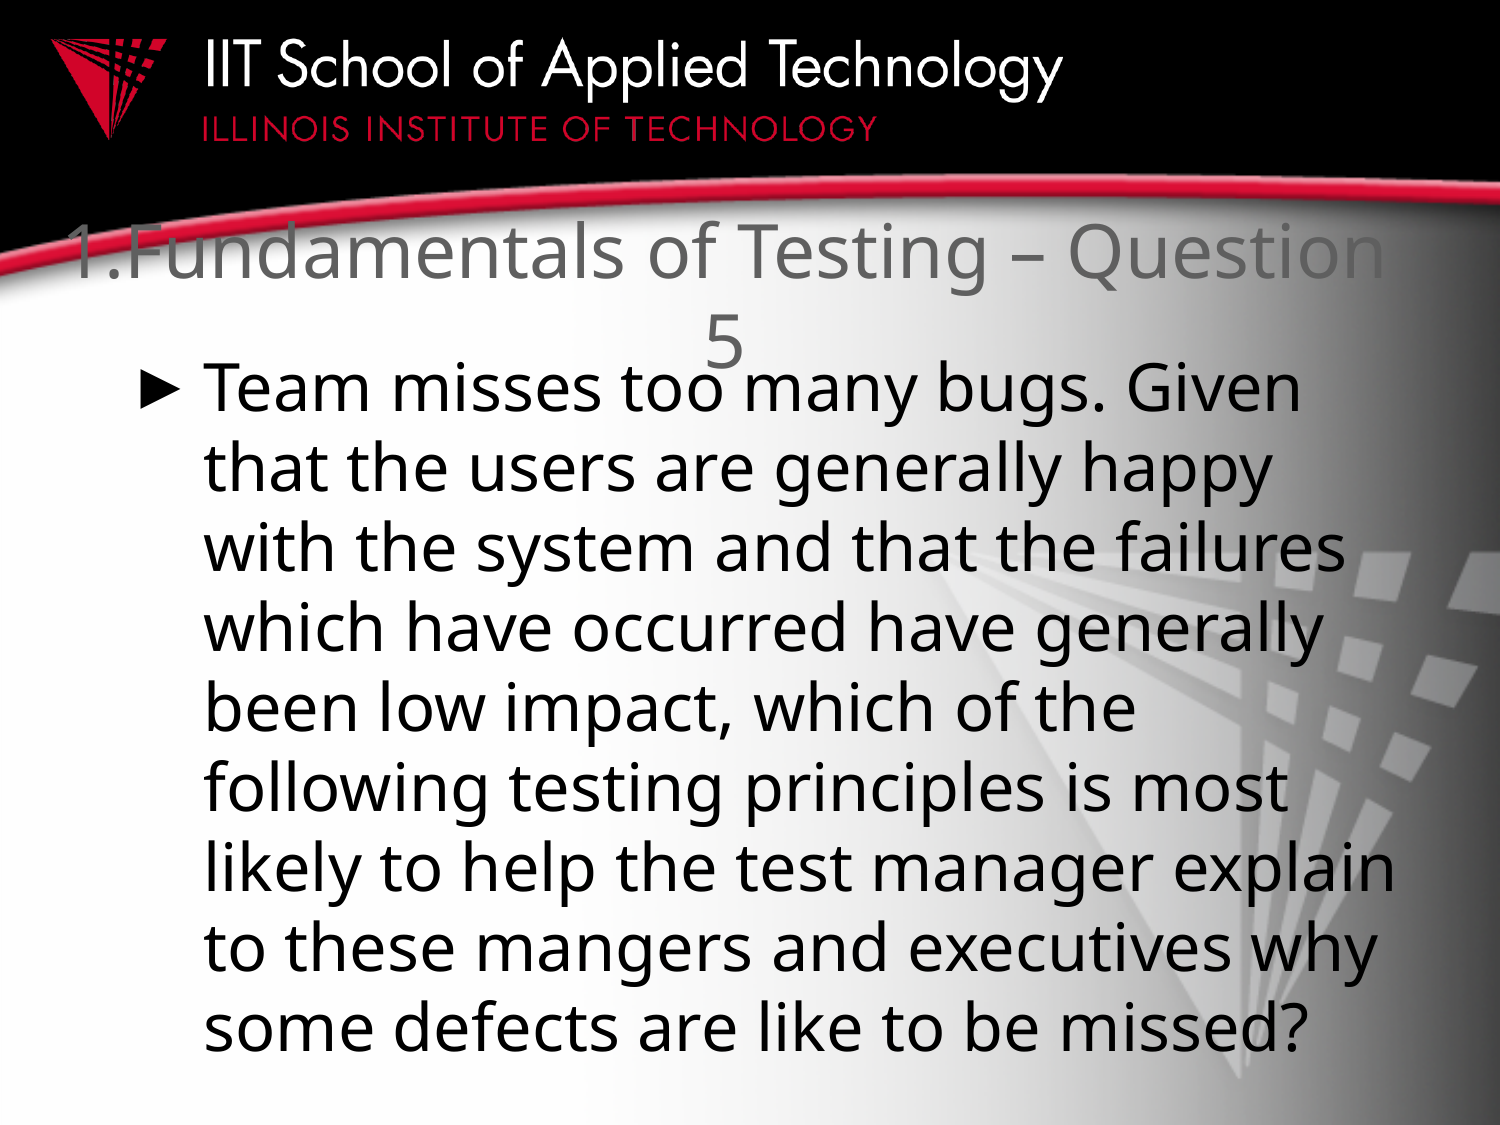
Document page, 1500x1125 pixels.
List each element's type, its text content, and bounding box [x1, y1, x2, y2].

picture [0, 0, 1500, 1125]
list Team misses too many bugs. Given that the users are generally happy with the system and that the failures which have occurred have generally been low impact, which of the following testing principles is most likely to help the test manager explain to these mangers and executives why some defects are like to be missed? [112, 337, 1426, 1101]
title 1.Fundamentals of Testing – Question 5 [24, 249, 1426, 338]
